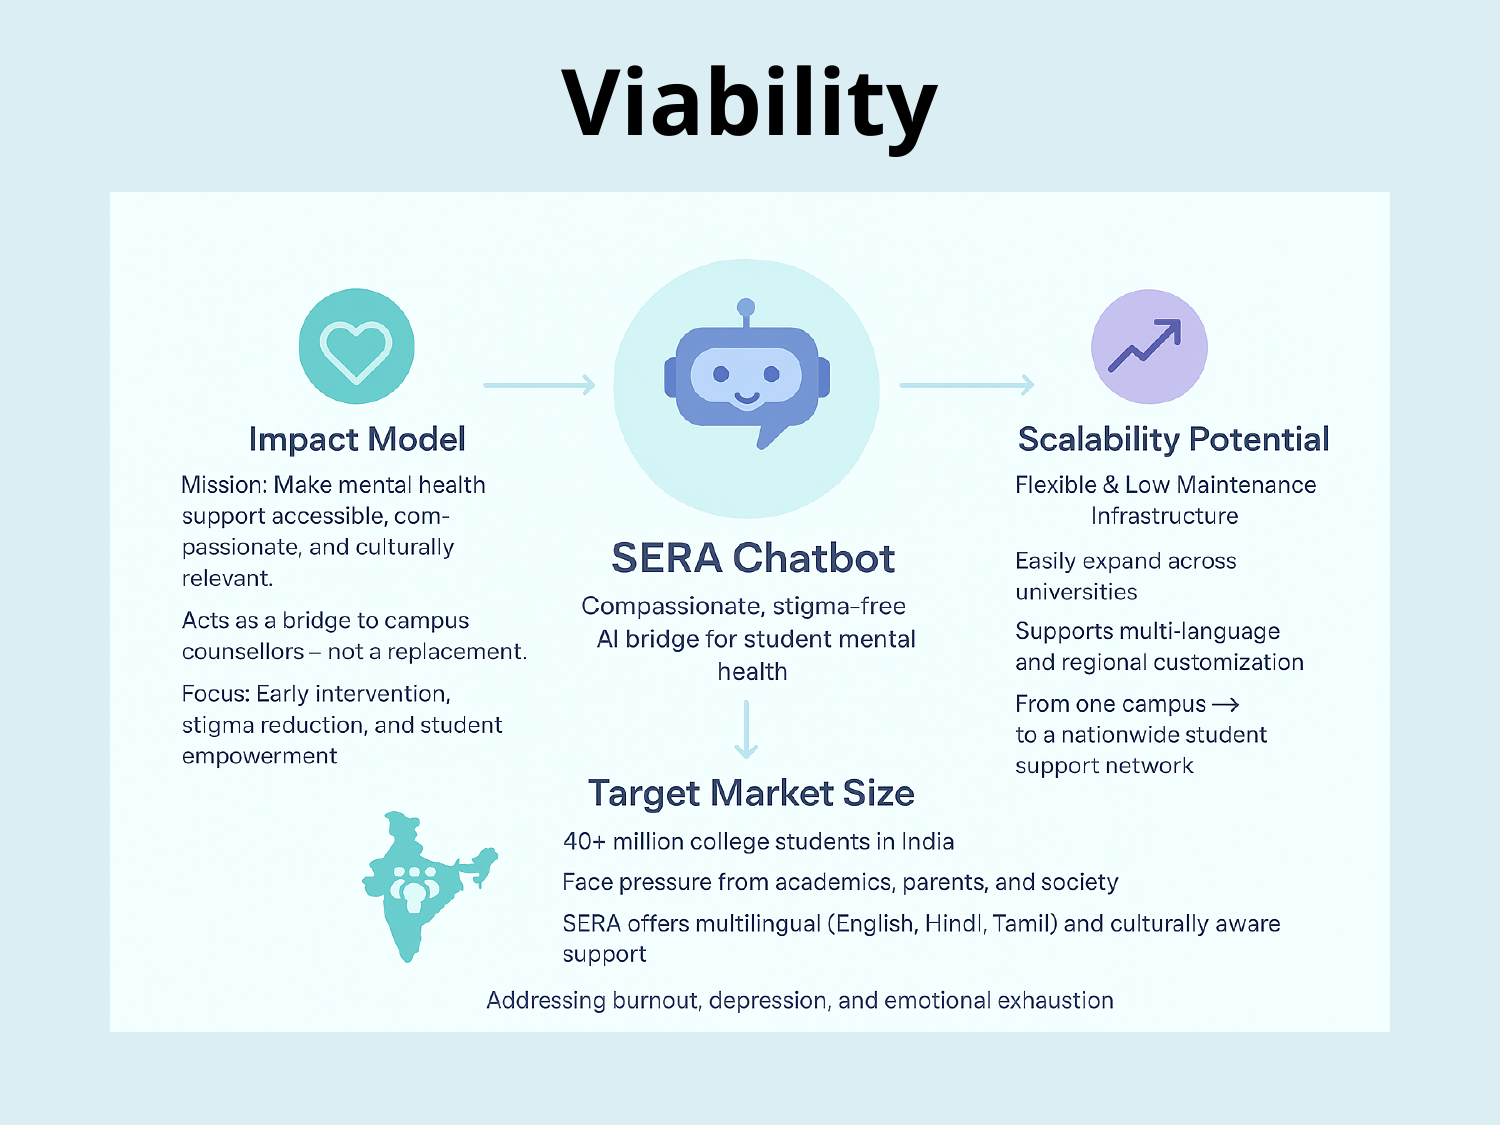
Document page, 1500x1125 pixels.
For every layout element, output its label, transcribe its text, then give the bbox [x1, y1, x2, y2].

title Viability [75, 4, 1425, 193]
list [110, 191, 1390, 1033]
